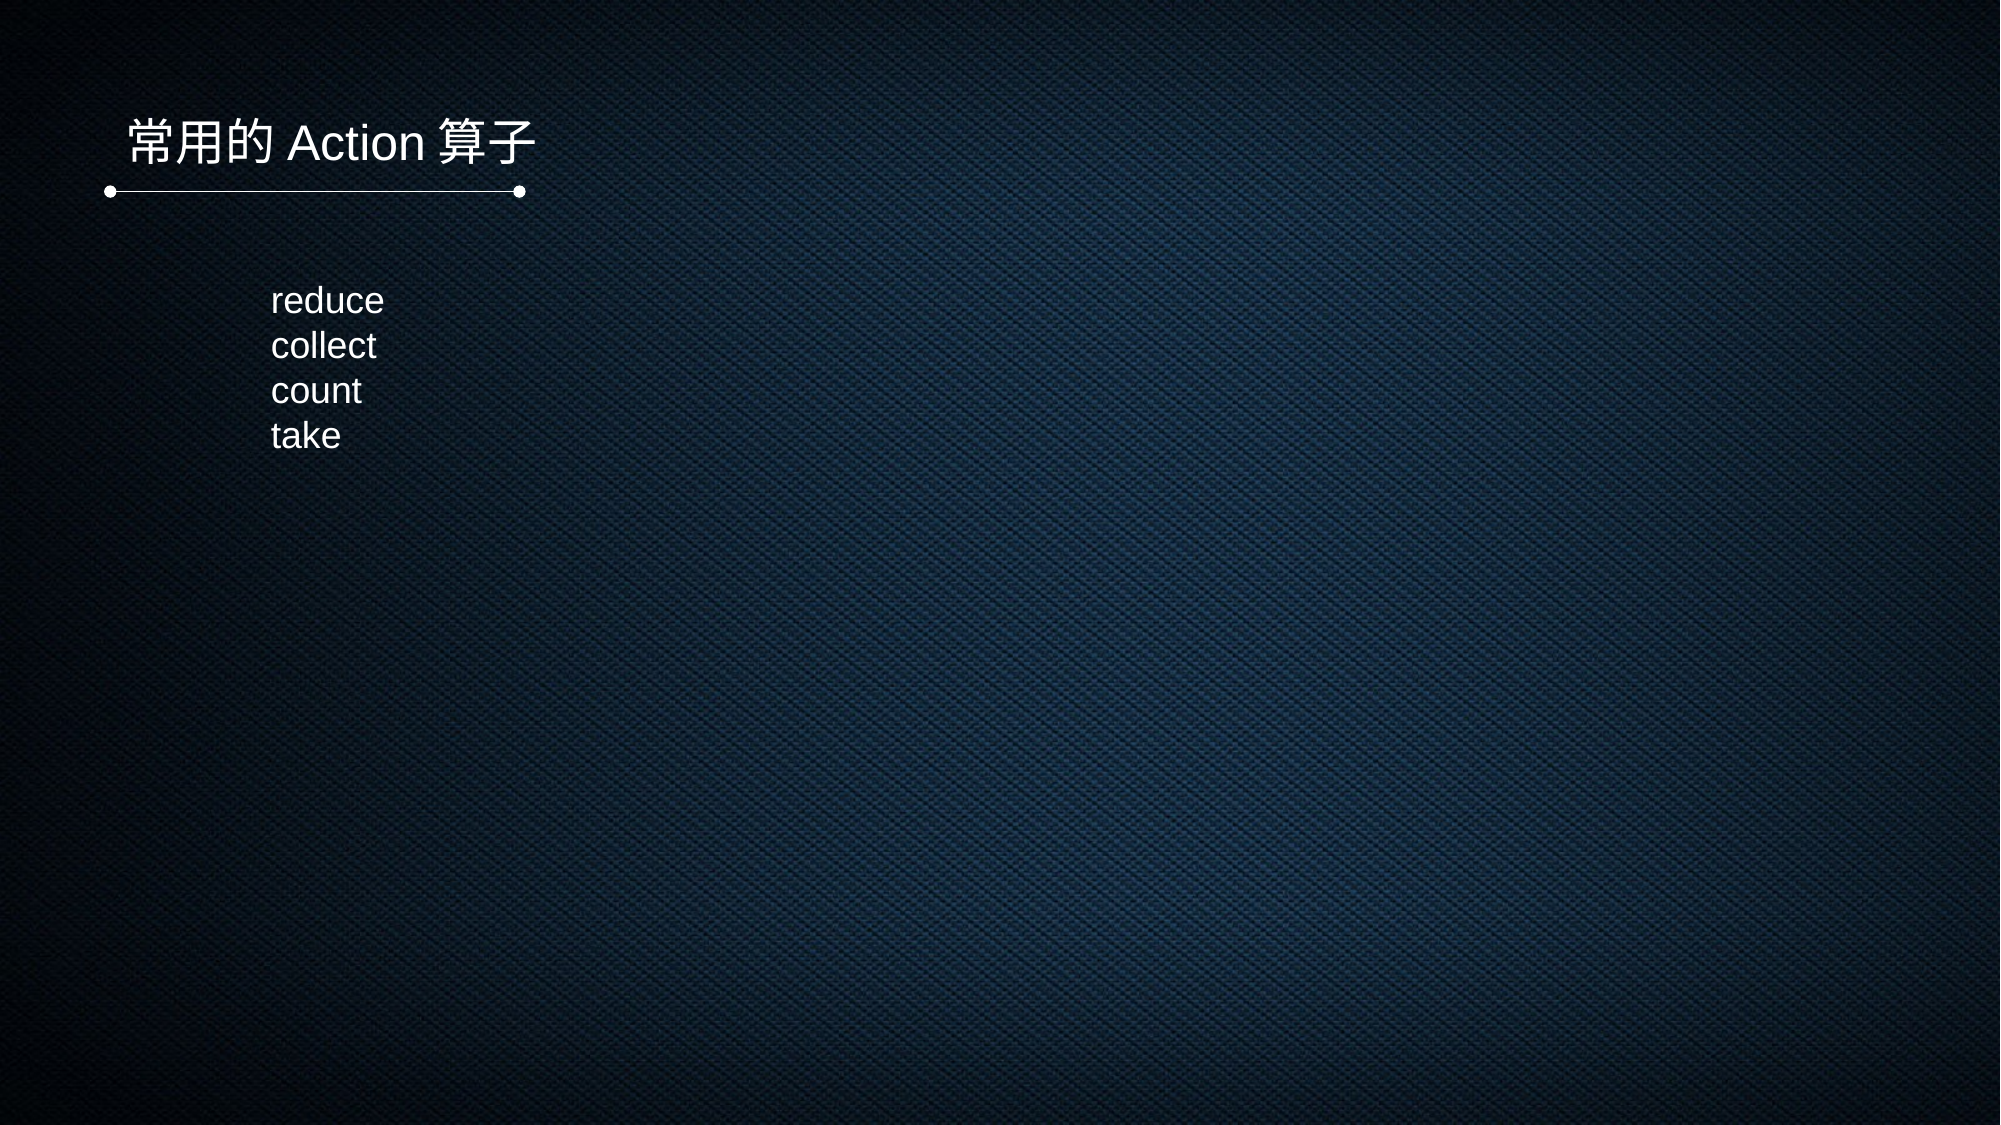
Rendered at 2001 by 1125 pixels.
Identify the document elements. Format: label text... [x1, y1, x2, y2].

picture [0, 0, 2000, 1125]
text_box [110, 103, 825, 192]
text_box reduce collect count take [256, 268, 401, 509]
